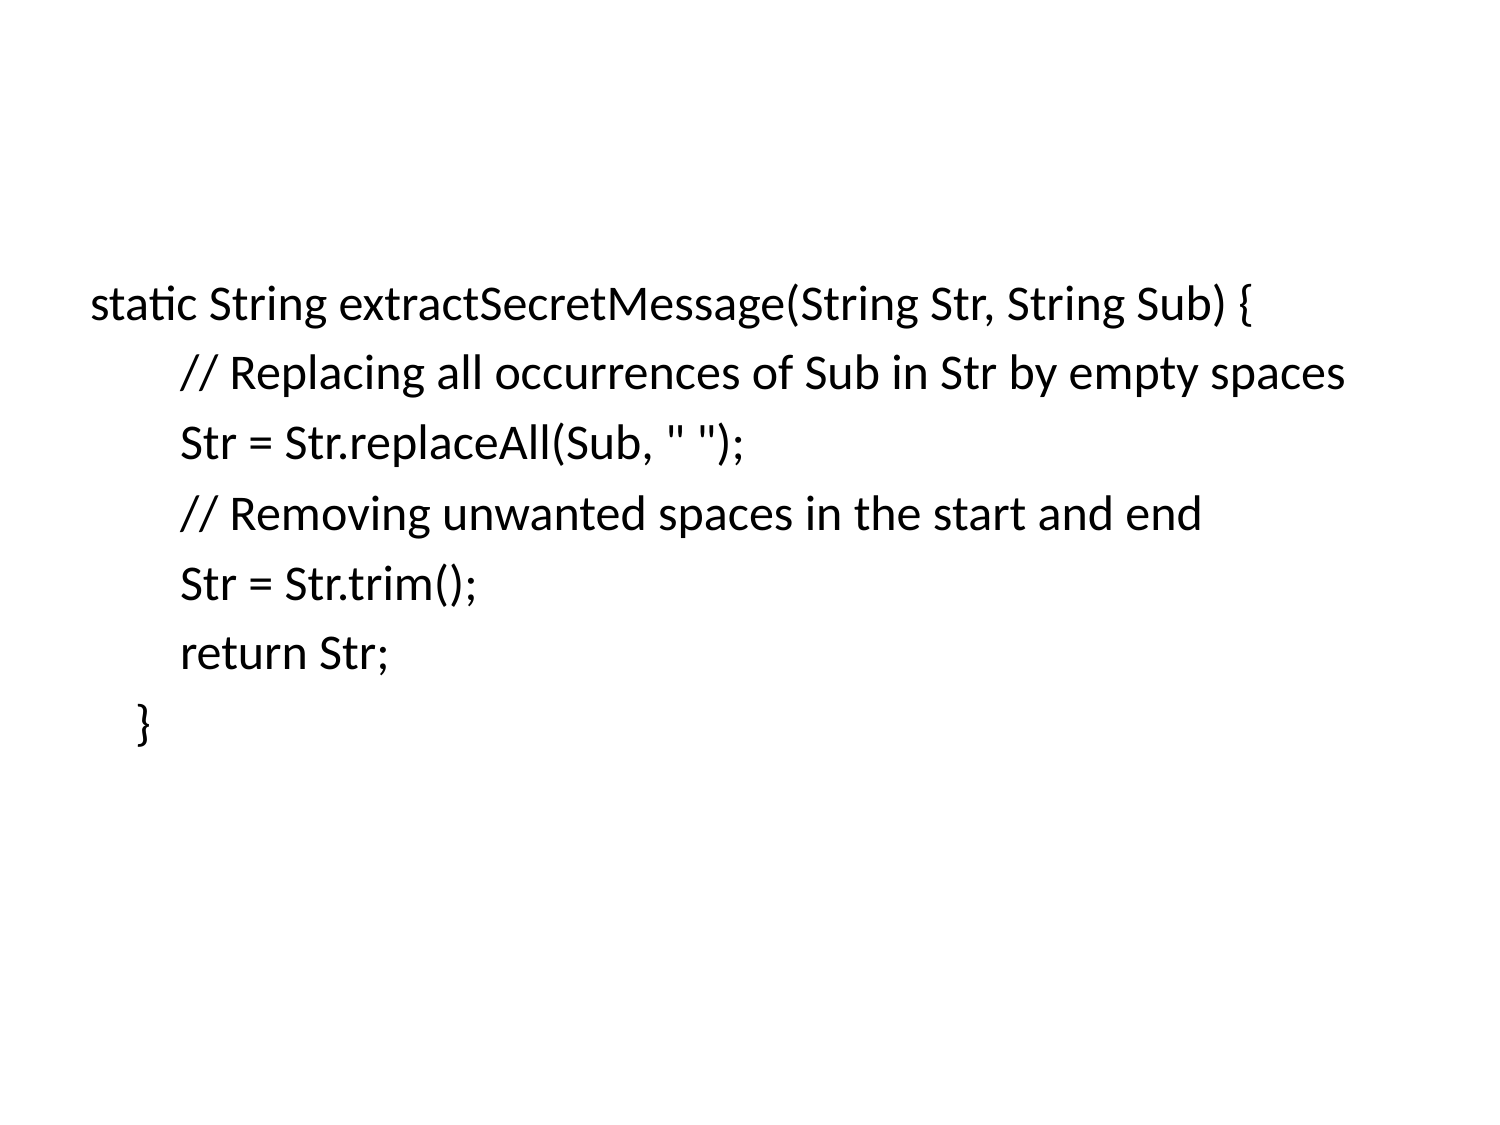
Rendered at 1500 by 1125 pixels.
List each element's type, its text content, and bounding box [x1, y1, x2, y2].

list static String extractSecretMessage(String Str, String Sub) { // Replacing all occurrences of Sub in Str by empty spaces Str = Str.replaceAll(Sub, " "); // Removing unwanted spaces in the start and end Str = Str.trim(); return Str; } [75, 262, 1425, 1005]
